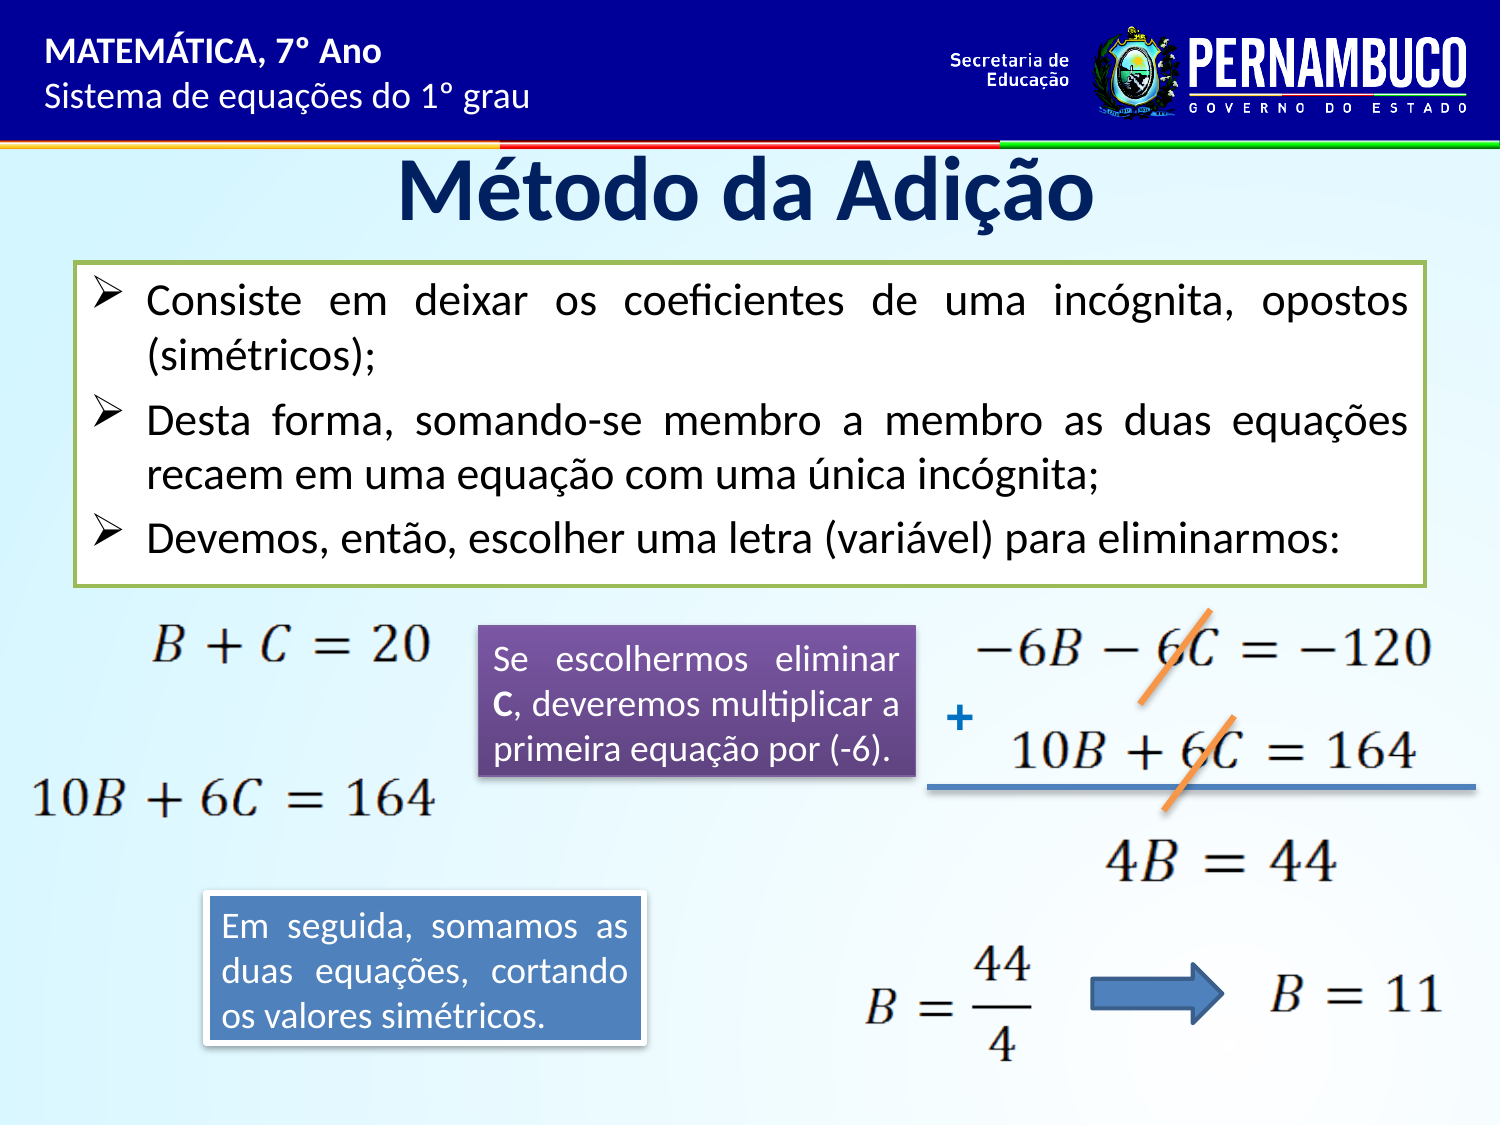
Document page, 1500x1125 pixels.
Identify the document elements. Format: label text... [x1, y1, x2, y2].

text_box Em seguida, somamos as duas equações, cortando os valores simétricos. [203, 890, 647, 1046]
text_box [1163, 715, 1235, 811]
text_box Se escolhermos eliminar C, deveremos multiplicar a primeira equação por (-6). [478, 625, 916, 777]
text_box [1090, 962, 1225, 1026]
title Método da Adição [71, 124, 1422, 244]
text_box + [930, 677, 990, 752]
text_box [1139, 609, 1211, 705]
list Consiste em deixar os coeficientes de uma incógnita, opostos (simétricos); Desta forma, somando-se membro a membro as duas equações recaem em uma equação com uma única incógnita; Devemos, então, escolher uma letra (variável) para eliminarmos: [73, 260, 1427, 588]
text_box MATEMÁTICA, 7º Ano Sistema de equações do 1º grau [29, 18, 857, 124]
picture [0, 1, 1500, 1125]
